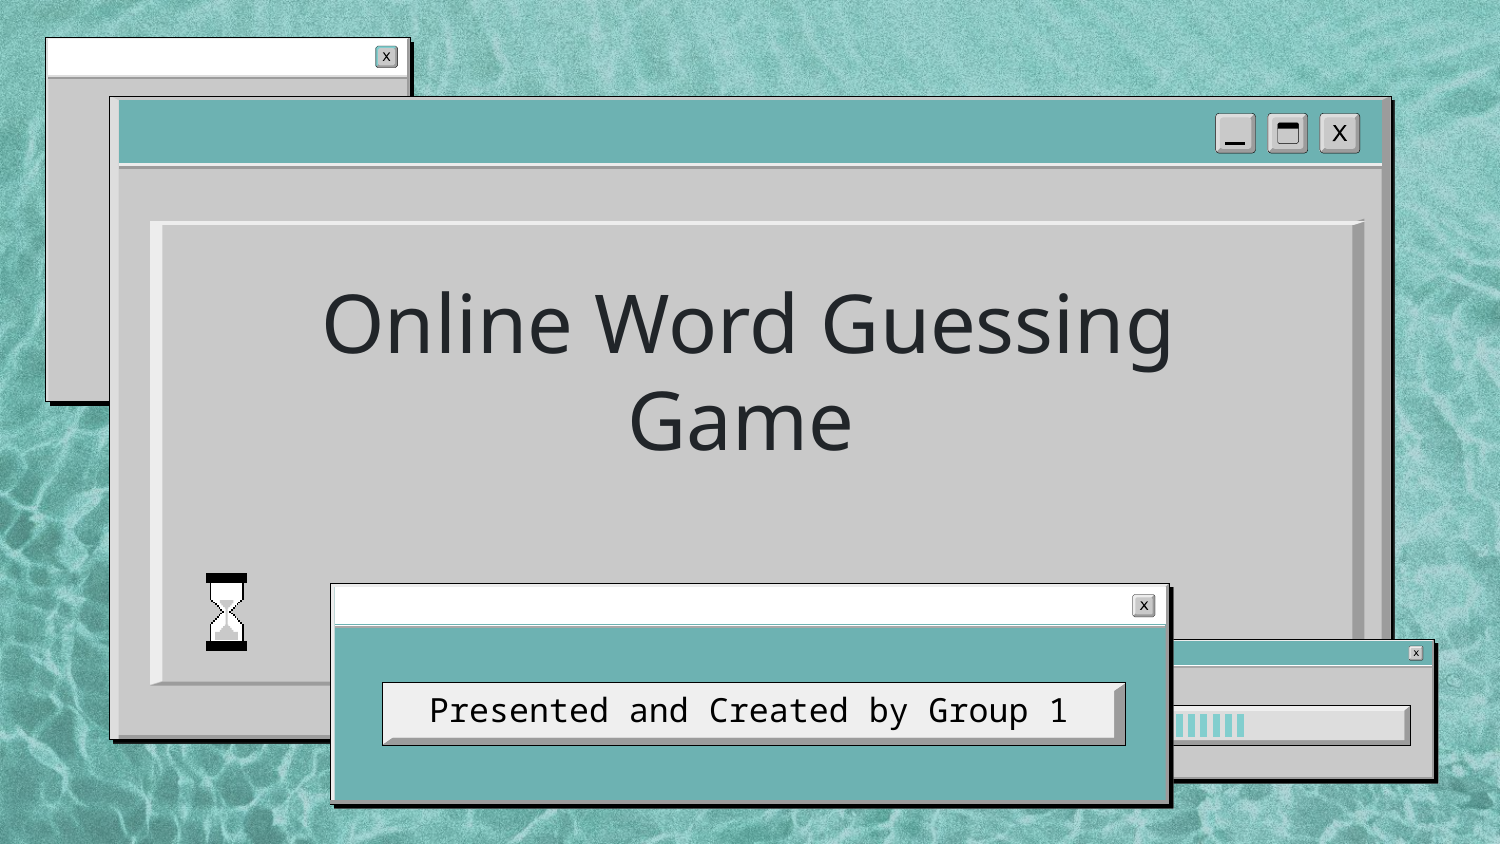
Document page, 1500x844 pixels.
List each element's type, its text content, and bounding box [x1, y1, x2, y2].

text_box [205, 573, 248, 652]
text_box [330, 582, 1170, 805]
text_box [1175, 638, 1435, 780]
title Online Word Guessing Game [205, 256, 1292, 562]
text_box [1214, 112, 1361, 154]
